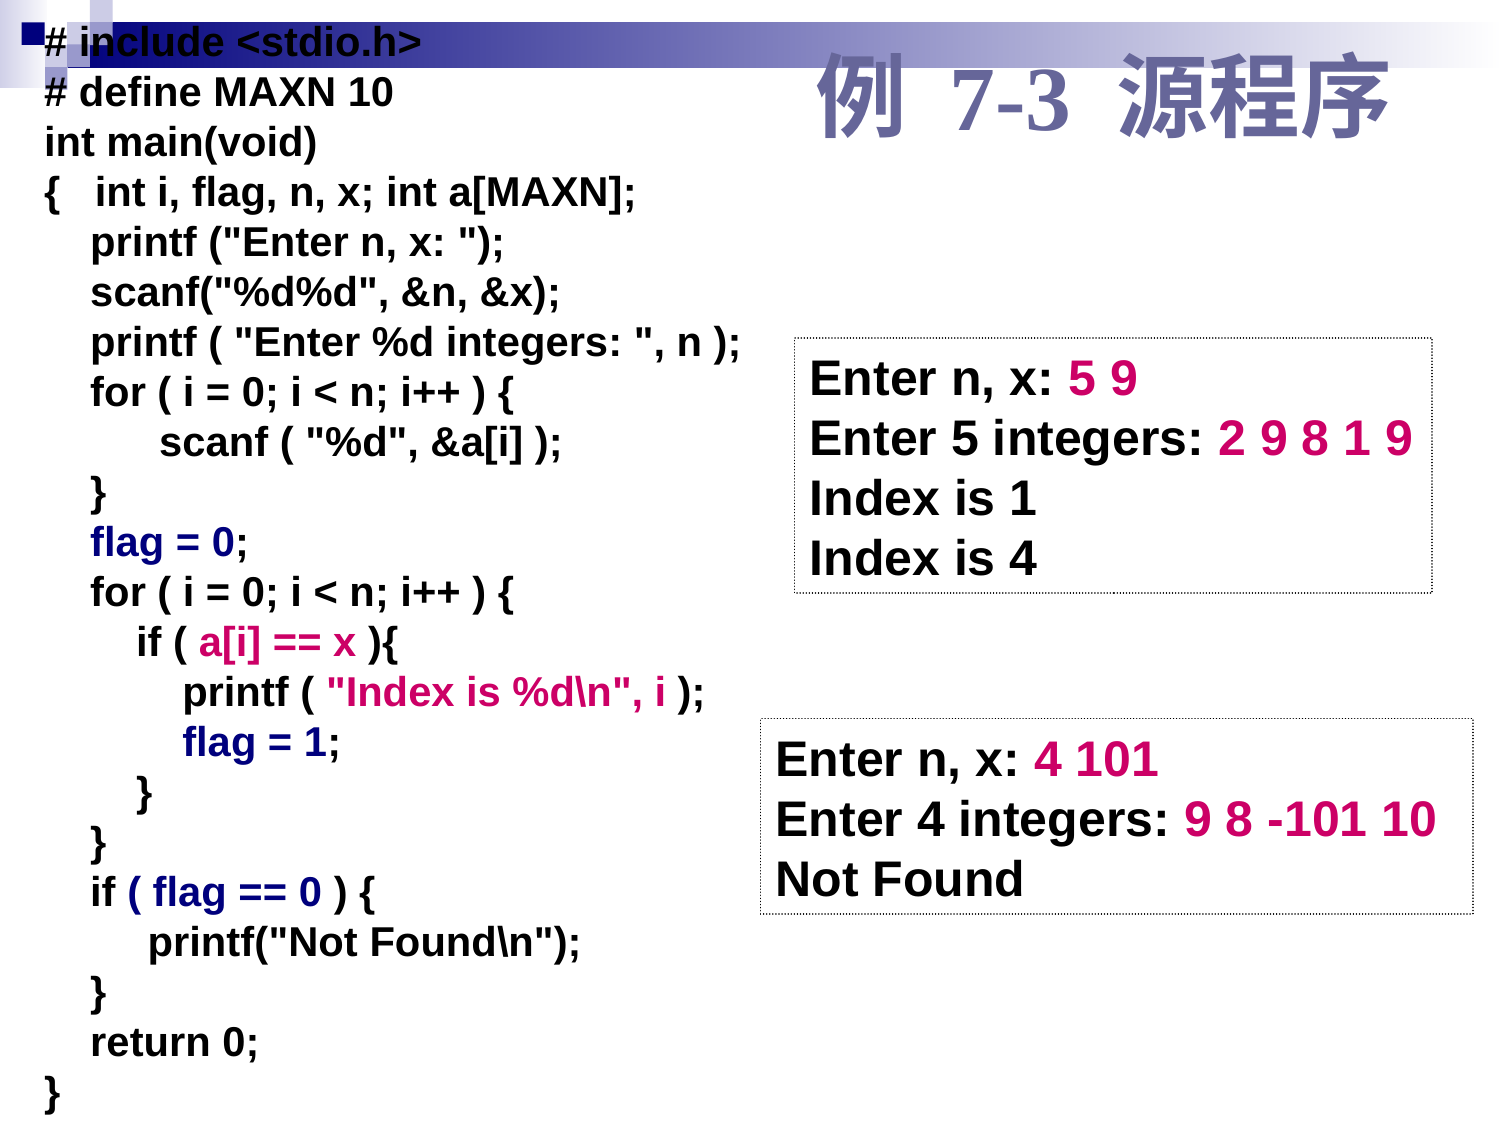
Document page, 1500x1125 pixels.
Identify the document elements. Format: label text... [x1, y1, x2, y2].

text_box Enter n, x: 5 9 Enter 5 integers: 2 9 8 1 9 Index is 1 Index is 4 [794, 338, 1433, 594]
list # include <stdio.h> # define MAXN 10 int main(void) { int i, flag, n, x; int a[MAXN]; printf ("Enter n, x: "); scanf("%d%d", &n, &x); printf ( "Enter %d integers: ", n ); for ( i = 0; i < n; i++ ) { scanf ( "%d", &a[i] ); } flag = 0; for ( i = 0; i < n; i++ ) { if ( a[i] == x ){ printf ( "Index is %d\n", i ); flag = 1; } } if ( flag == 0 ) { printf("Not Found\n"); } return 0; } [29, 7, 1270, 1125]
text_box Enter n, x: 4 101 Enter 4 integers: 9 8 -101 10 Not Found [760, 718, 1474, 914]
title 例 7-3 源程序 [800, 24, 1463, 163]
